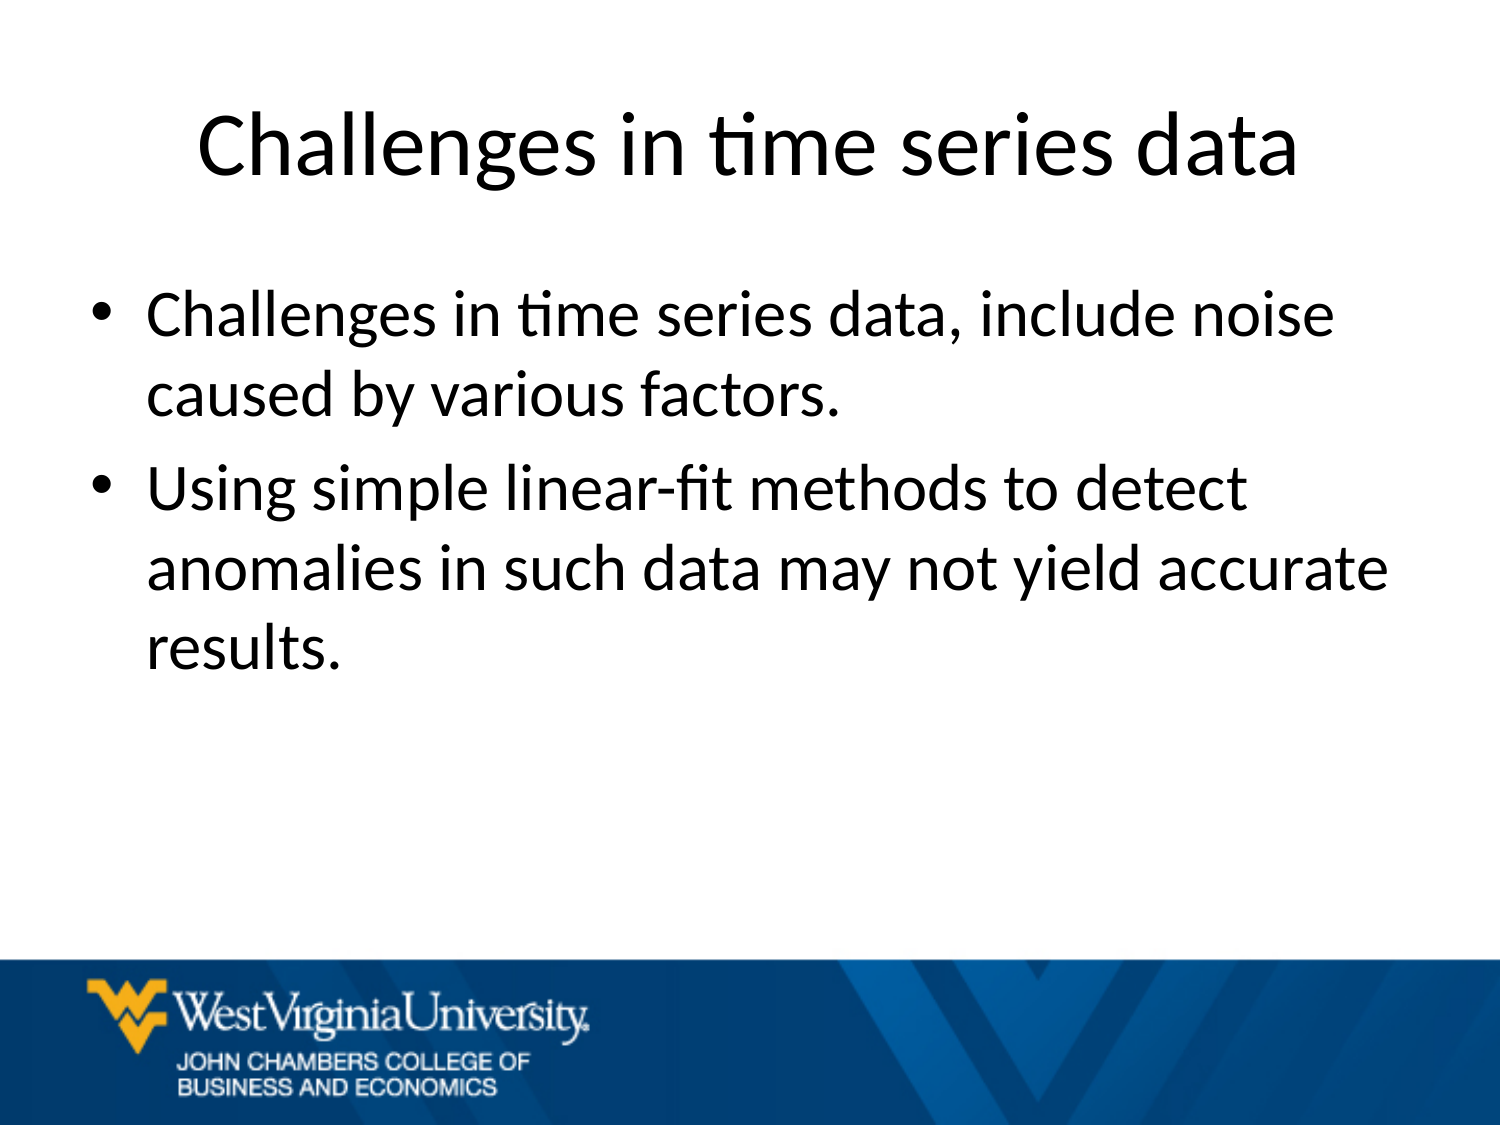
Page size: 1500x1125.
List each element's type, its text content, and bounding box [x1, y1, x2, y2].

list Challenges in time series data, include noise caused by various factors. Using simple linear-fit methods to detect anomalies in such data may not yield accurate results. [75, 262, 1425, 1005]
picture [0, 0, 1500, 1125]
title Challenges in time series data [75, 45, 1425, 233]
